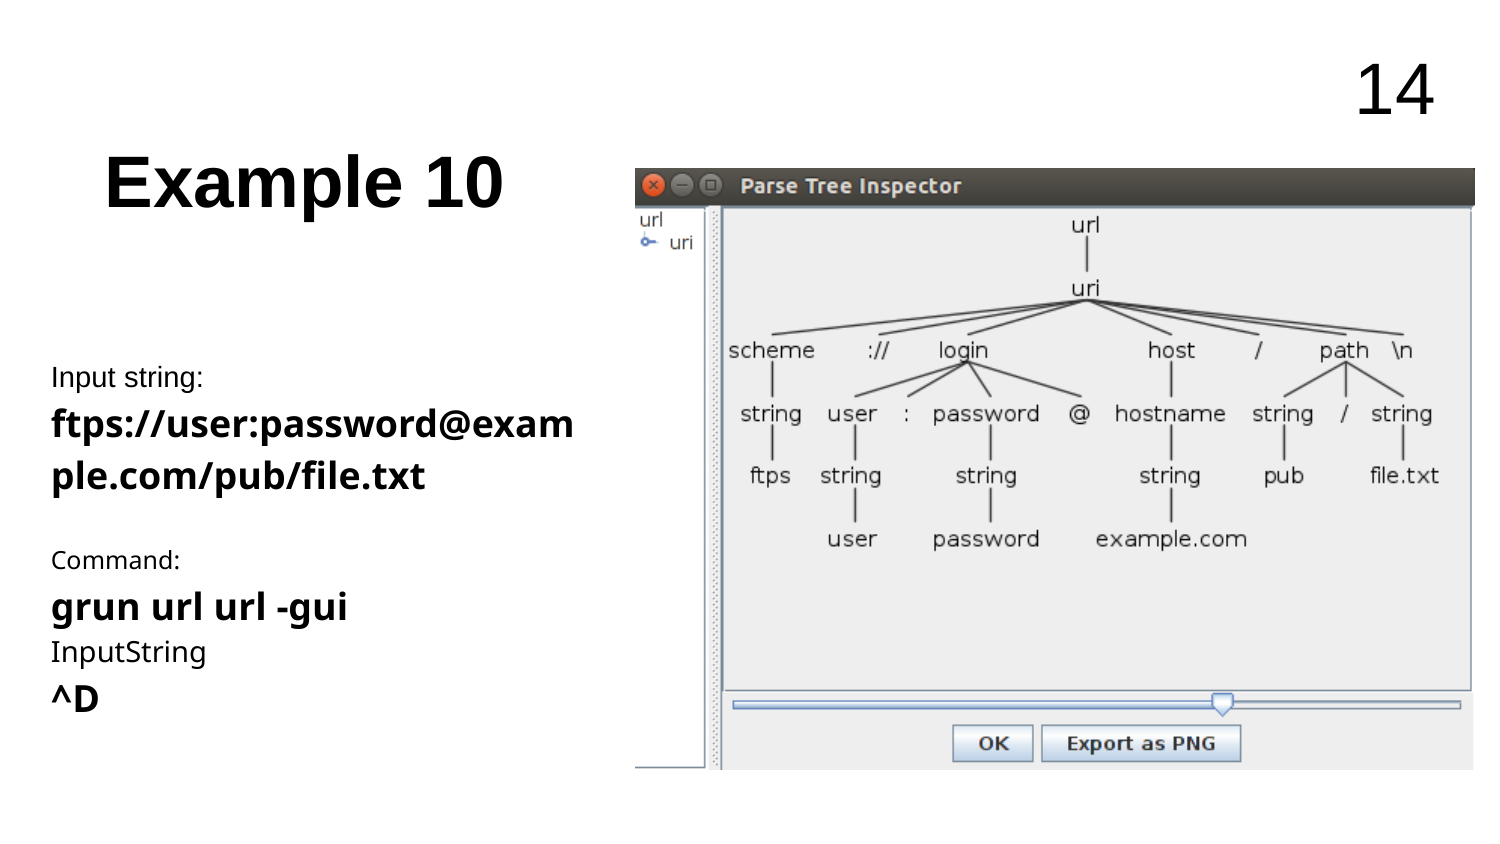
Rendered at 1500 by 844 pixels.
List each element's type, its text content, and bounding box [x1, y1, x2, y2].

list Input string: ftps://user:password@example.com/pub/file.txt Command: grun url url -gui InputString ^D [35, 338, 611, 773]
title Example 10 [89, 119, 557, 246]
picture [634, 168, 1476, 770]
text_box 14 [1339, 26, 1481, 144]
